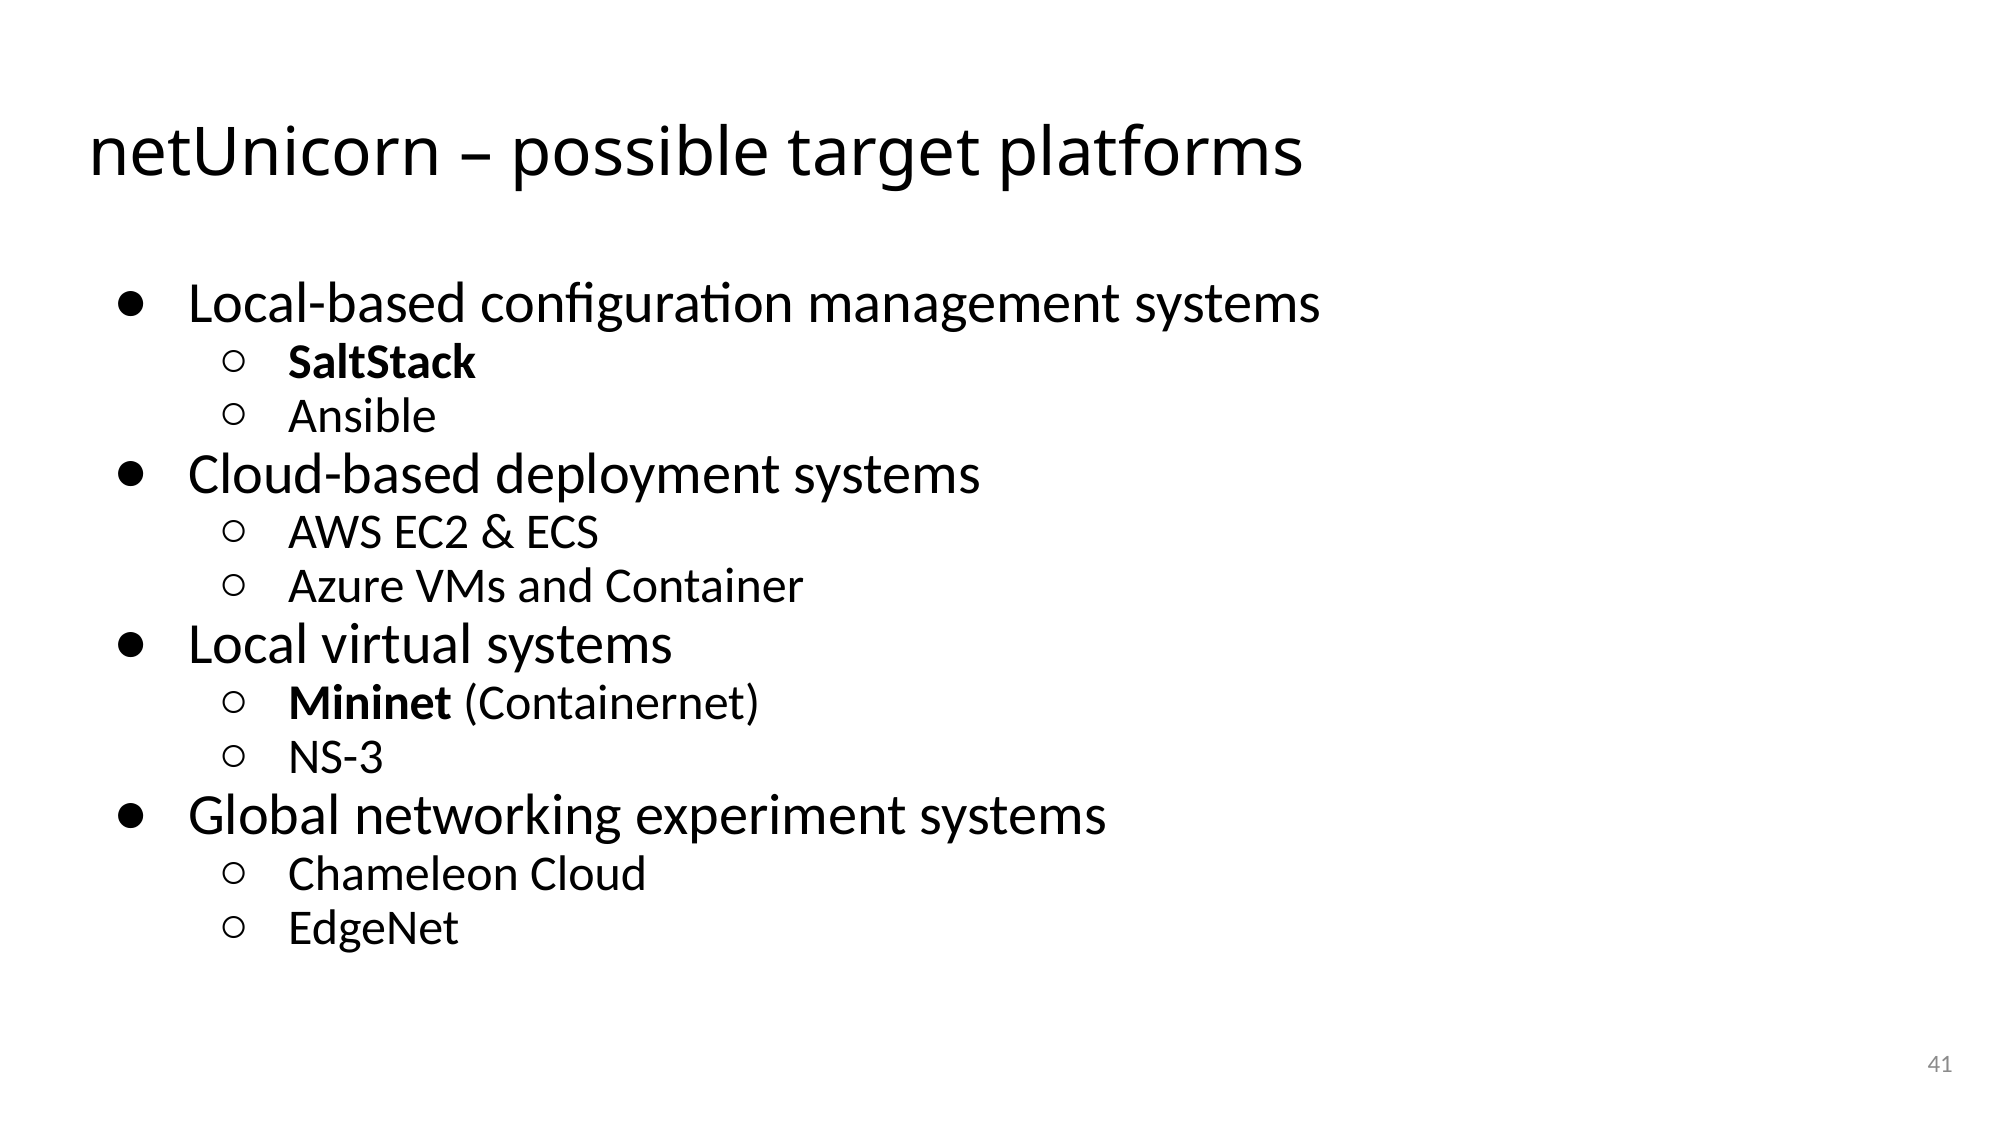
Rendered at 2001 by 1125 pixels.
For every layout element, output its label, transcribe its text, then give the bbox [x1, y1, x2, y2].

list Local-based configuration management systems SaltStack Ansible Cloud-based deployment systems AWS EC2 & ECS Azure VMs and Container Local virtual systems Mininet (Containernet) NS-3 Global networking experiment systems Chameleon Cloud EdgeNet [68, 252, 1932, 1098]
title netUnicorn – possible target platforms [68, 97, 1932, 223]
slide_number 41 [1853, 1019, 1974, 1106]
